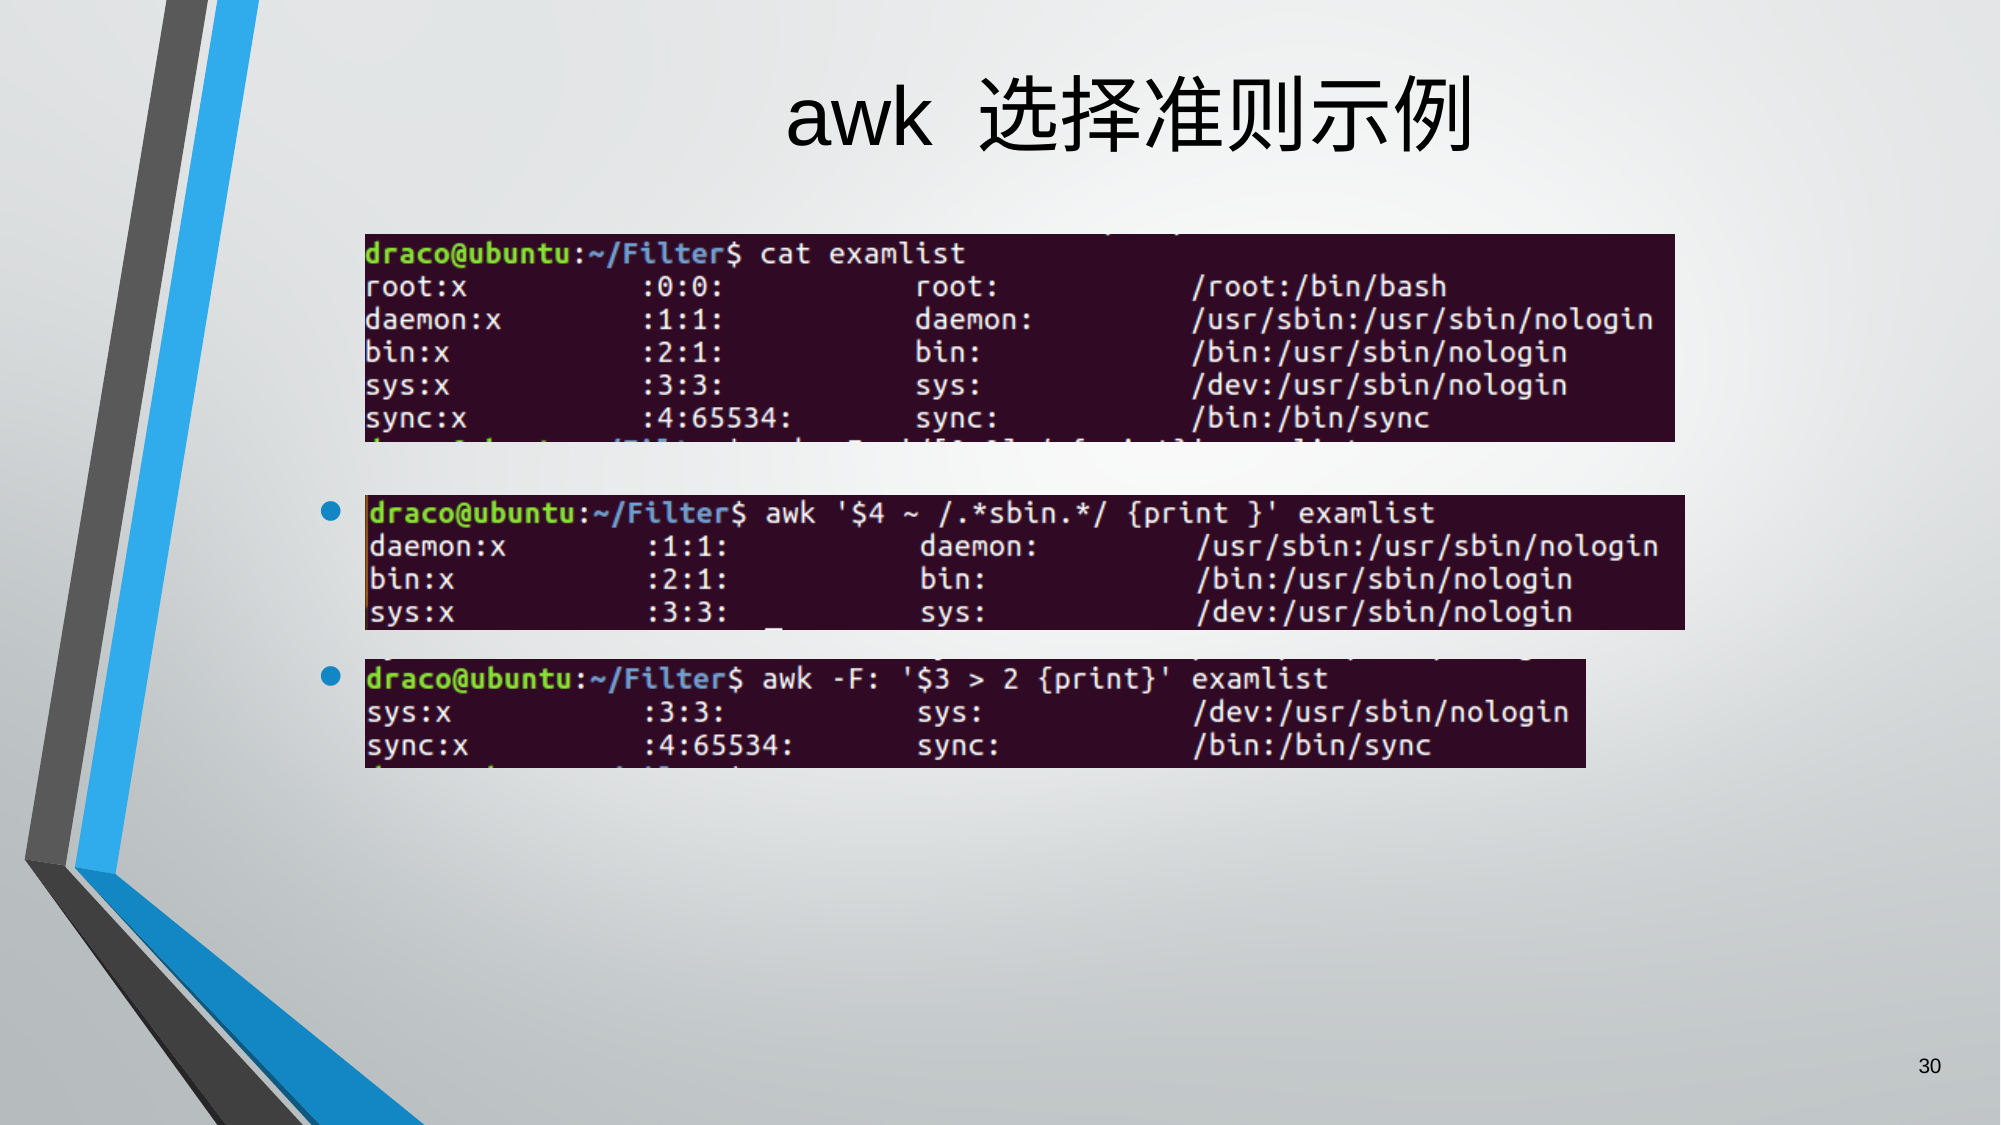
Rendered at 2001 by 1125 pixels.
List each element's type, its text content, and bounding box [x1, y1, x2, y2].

picture [365, 495, 1685, 630]
slide_number 30 [1866, 1034, 1957, 1095]
picture [365, 234, 1676, 443]
list [304, 202, 1957, 1014]
title awk 选择准则示例 [304, 38, 1957, 187]
picture [365, 659, 1587, 769]
